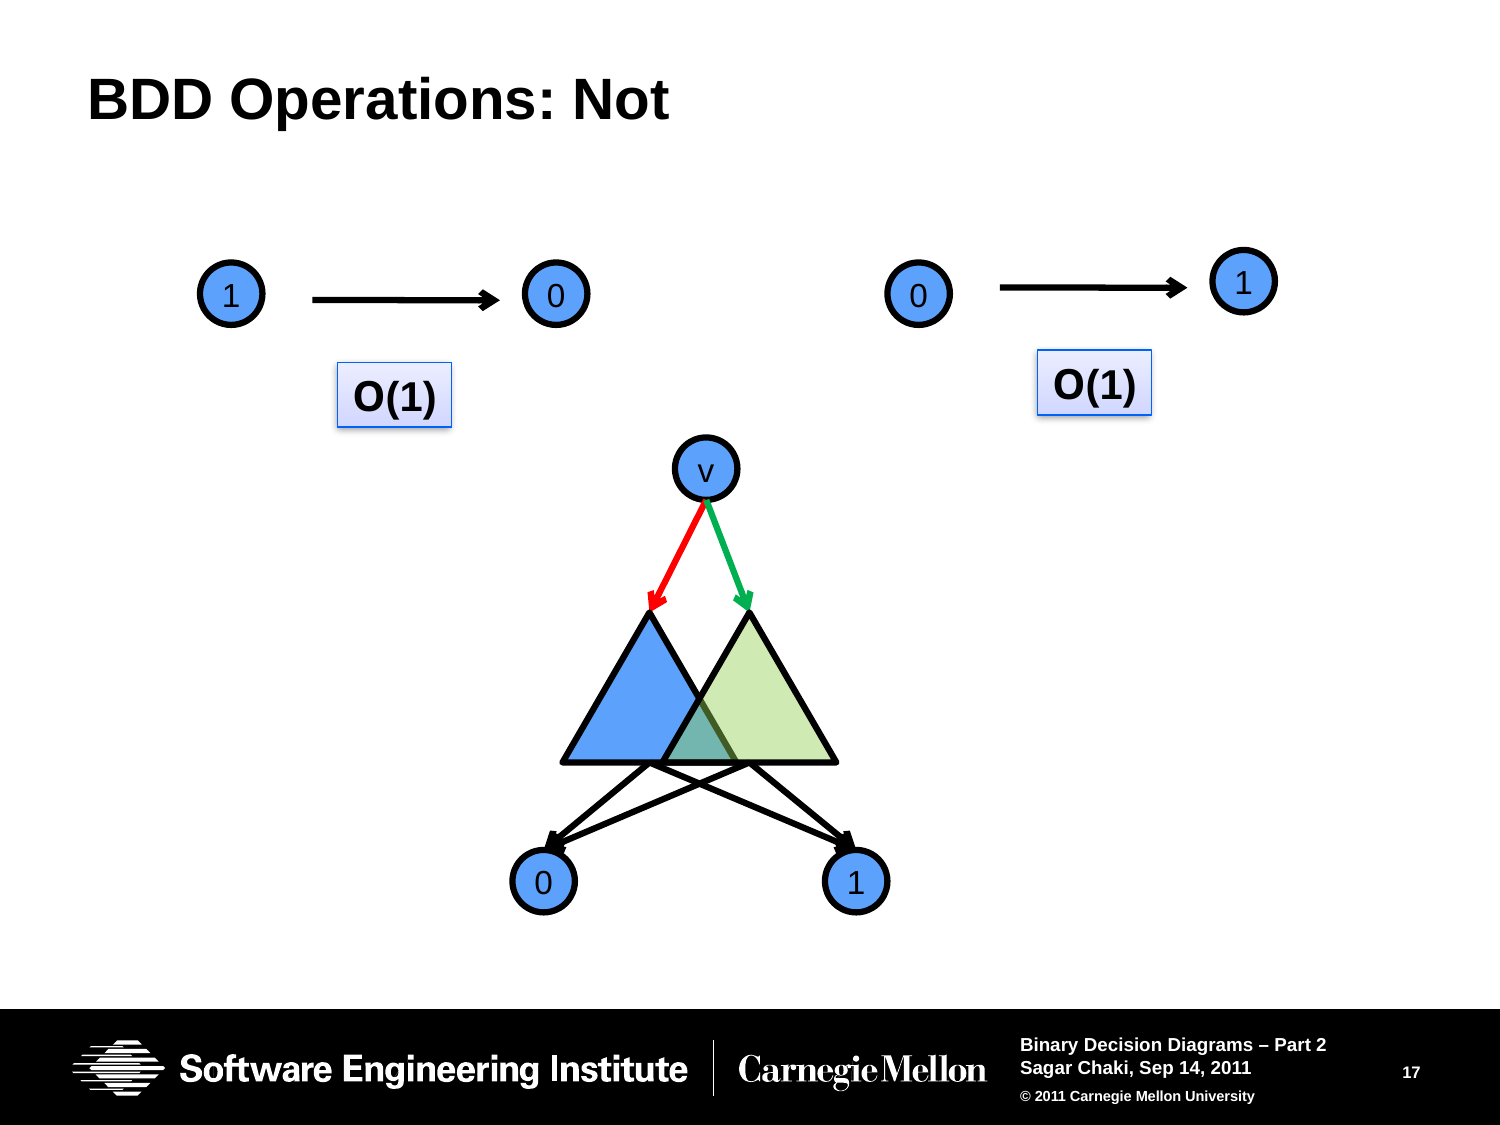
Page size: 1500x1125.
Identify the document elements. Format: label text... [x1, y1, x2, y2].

text_box 0 [524, 262, 588, 325]
text_box 0 [512, 849, 575, 913]
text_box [758, 752, 847, 860]
text_box O(1) [337, 362, 452, 428]
text_box [695, 612, 830, 763]
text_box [552, 753, 597, 860]
text_box 1 [1212, 249, 1275, 313]
text_box O(1) [1037, 349, 1152, 416]
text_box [708, 702, 797, 910]
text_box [621, 527, 735, 585]
text_box 0 [887, 262, 950, 325]
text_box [602, 703, 691, 910]
text_box 1 [824, 849, 888, 913]
text_box [569, 612, 699, 751]
title BDD Operations: Not [87, 69, 1426, 133]
text_box 1 [199, 262, 263, 325]
text_box v [674, 437, 738, 500]
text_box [671, 534, 785, 579]
